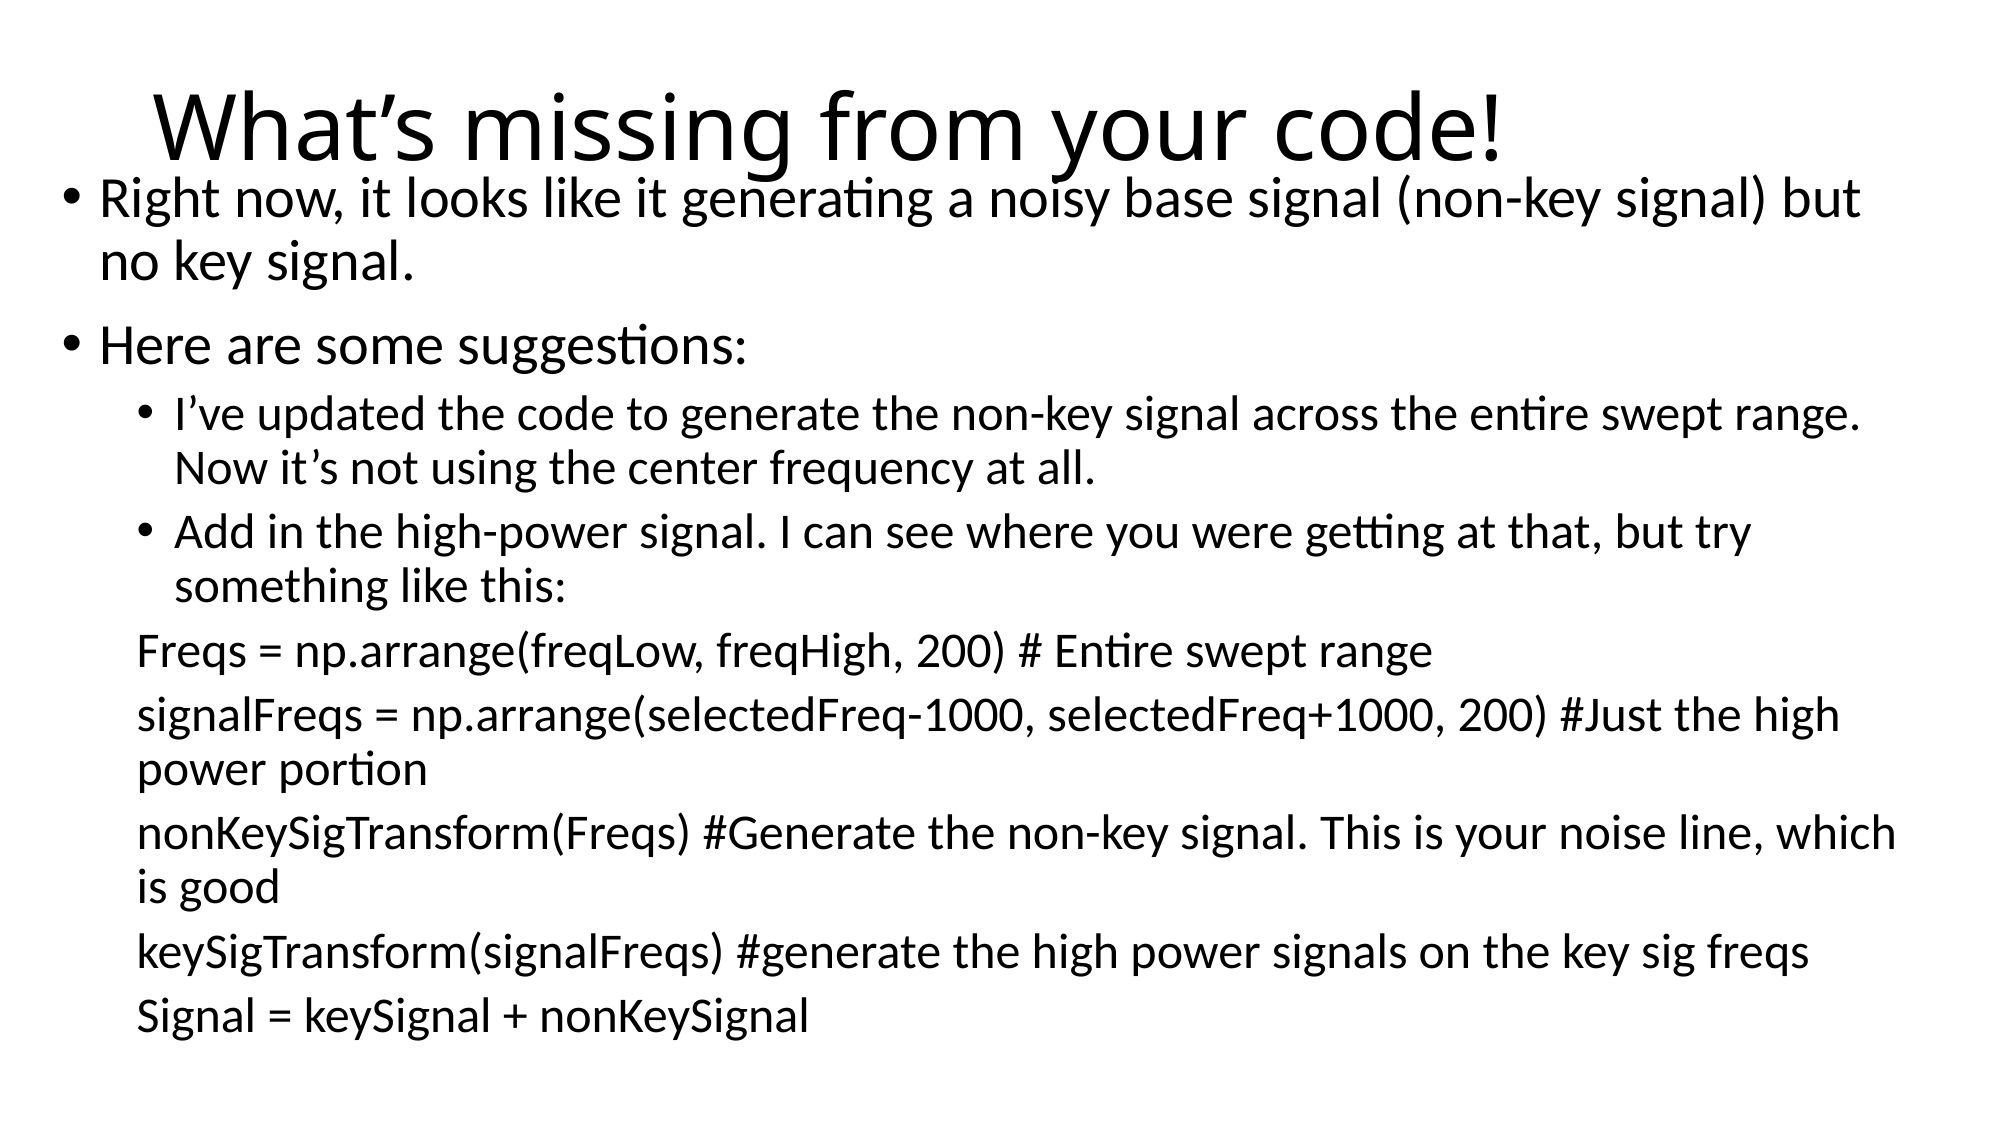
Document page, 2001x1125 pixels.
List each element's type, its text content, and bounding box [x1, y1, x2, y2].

list Right now, it looks like it generating a noisy base signal (non-key signal) but no key signal. Here are some suggestions: I’ve updated the code to generate the non-key signal across the entire swept range. Now it’s not using the center frequency at all. Add in the high-power signal. I can see where you were getting at that, but try something like this: Freqs = np.arrange(freqLow, freqHigh, 200) # Entire swept range signalFreqs = np.arrange(selectedFreq-1000, selectedFreq+1000, 200) #Just the high power portion nonKeySigTransform(Freqs) #Generate the non-key signal. This is your noise line, which is good keySigTransform(signalFreqs) #generate the high power signals on the key sig freqs Signal = keySignal + nonKeySignal [46, 160, 1928, 1066]
title What’s missing from your code! [137, 59, 1863, 160]
